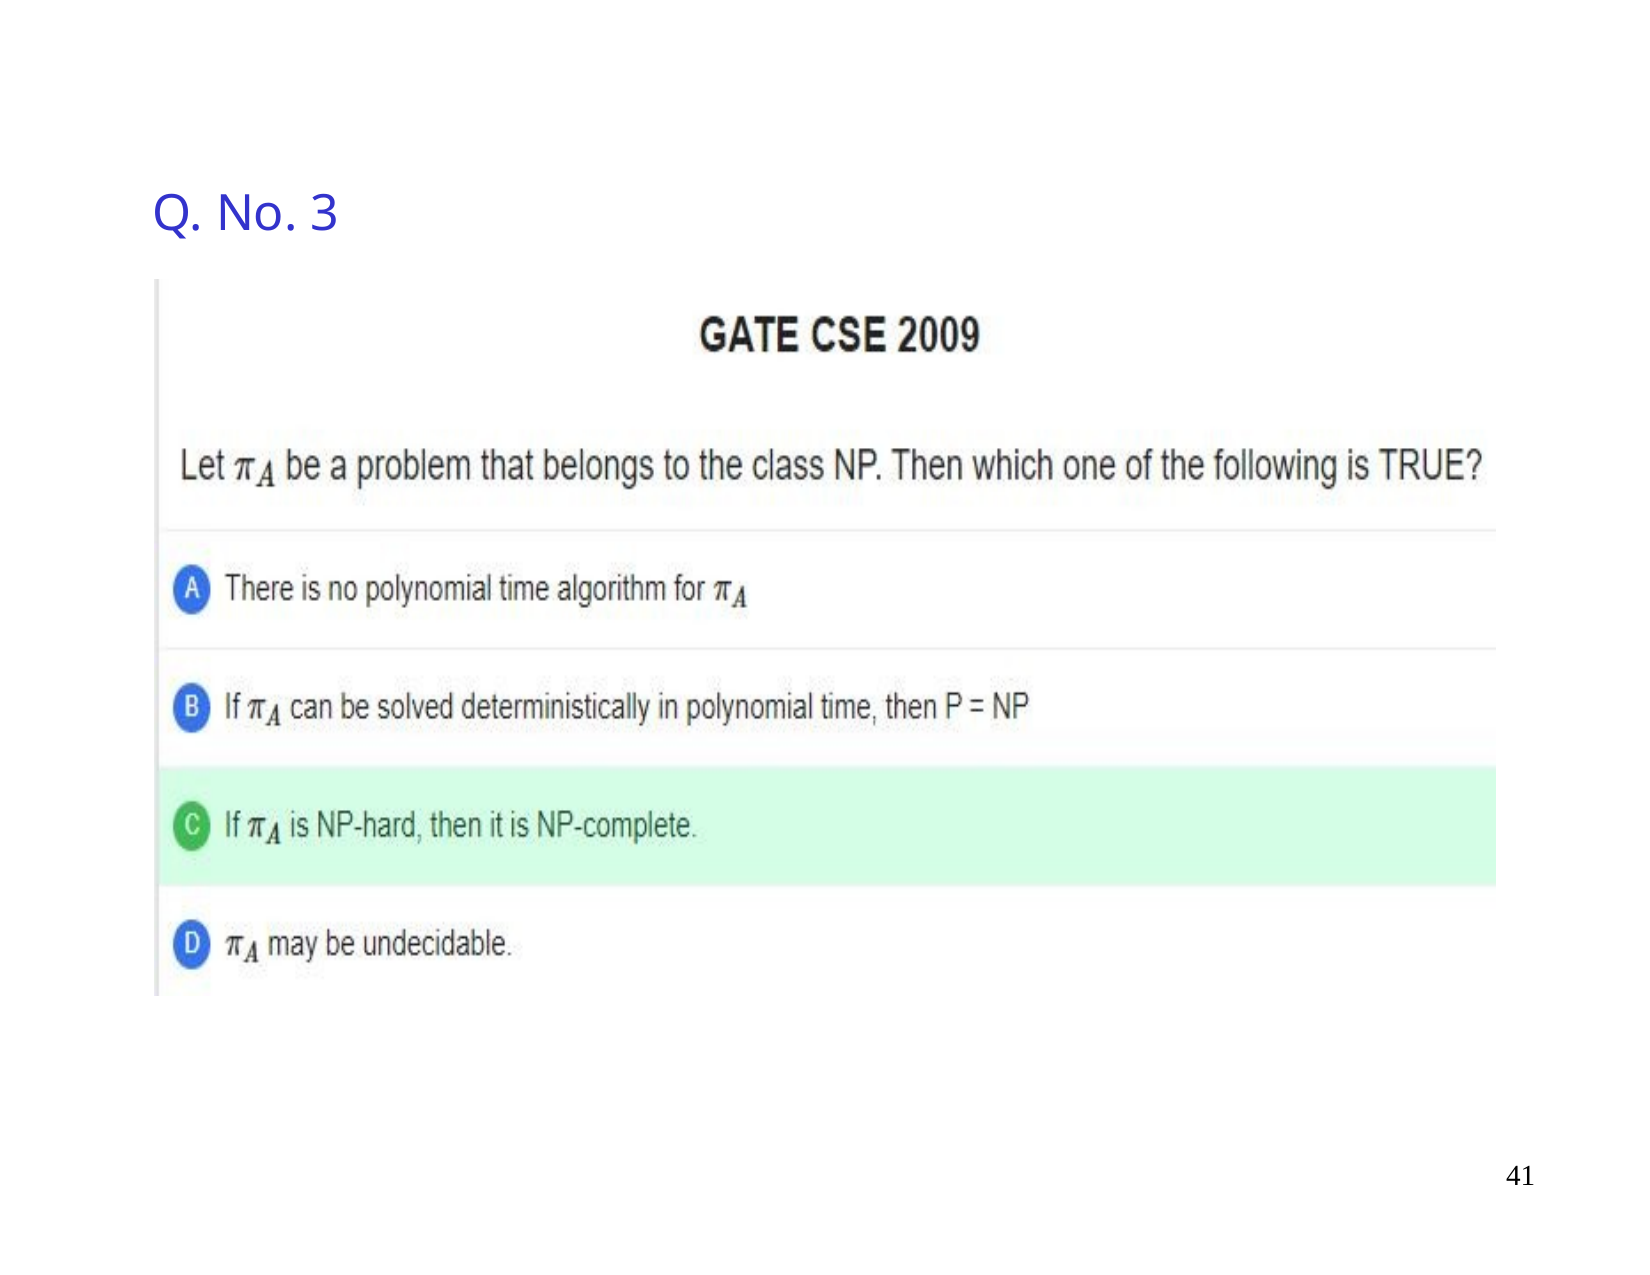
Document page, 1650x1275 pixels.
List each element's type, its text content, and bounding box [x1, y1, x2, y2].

slide_number 41 [1499, 1157, 1542, 1275]
picture [154, 279, 1497, 996]
title Q. No. 3 [150, 177, 350, 282]
